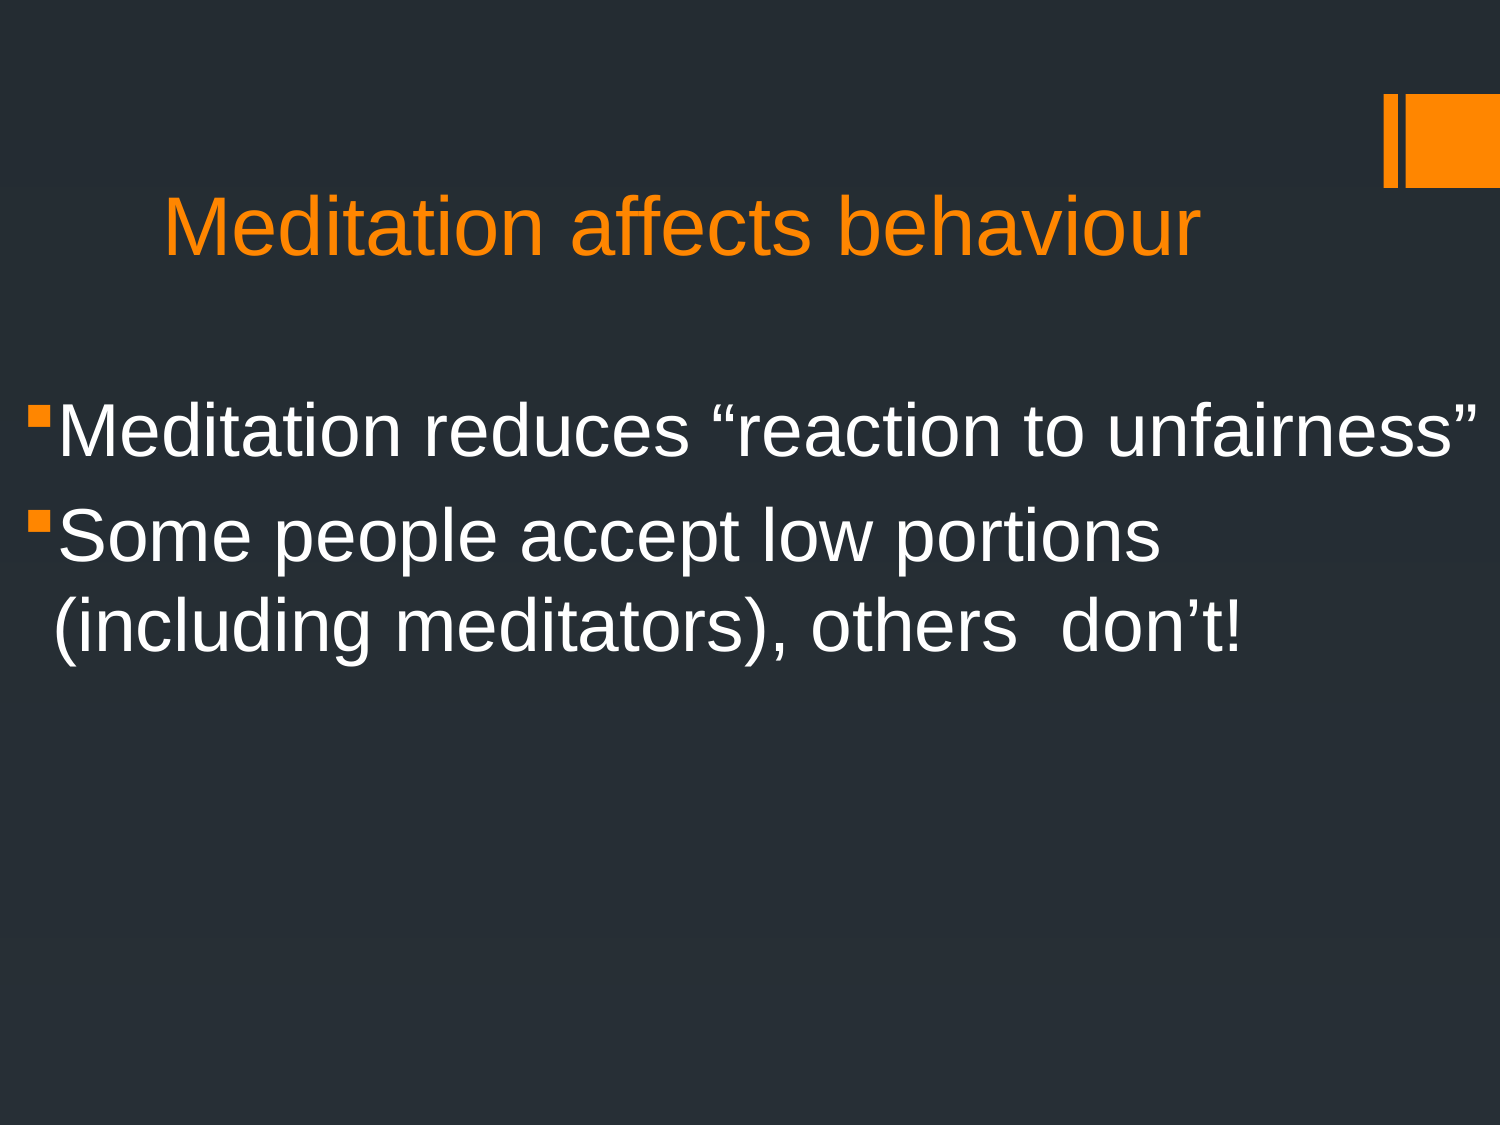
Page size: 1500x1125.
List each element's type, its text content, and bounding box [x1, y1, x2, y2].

title Meditation affects behaviour [147, 90, 1348, 280]
list Meditation reduces “reaction to unfairness” Some people accept low portions (including meditators), others don’t! [0, 373, 1500, 1047]
